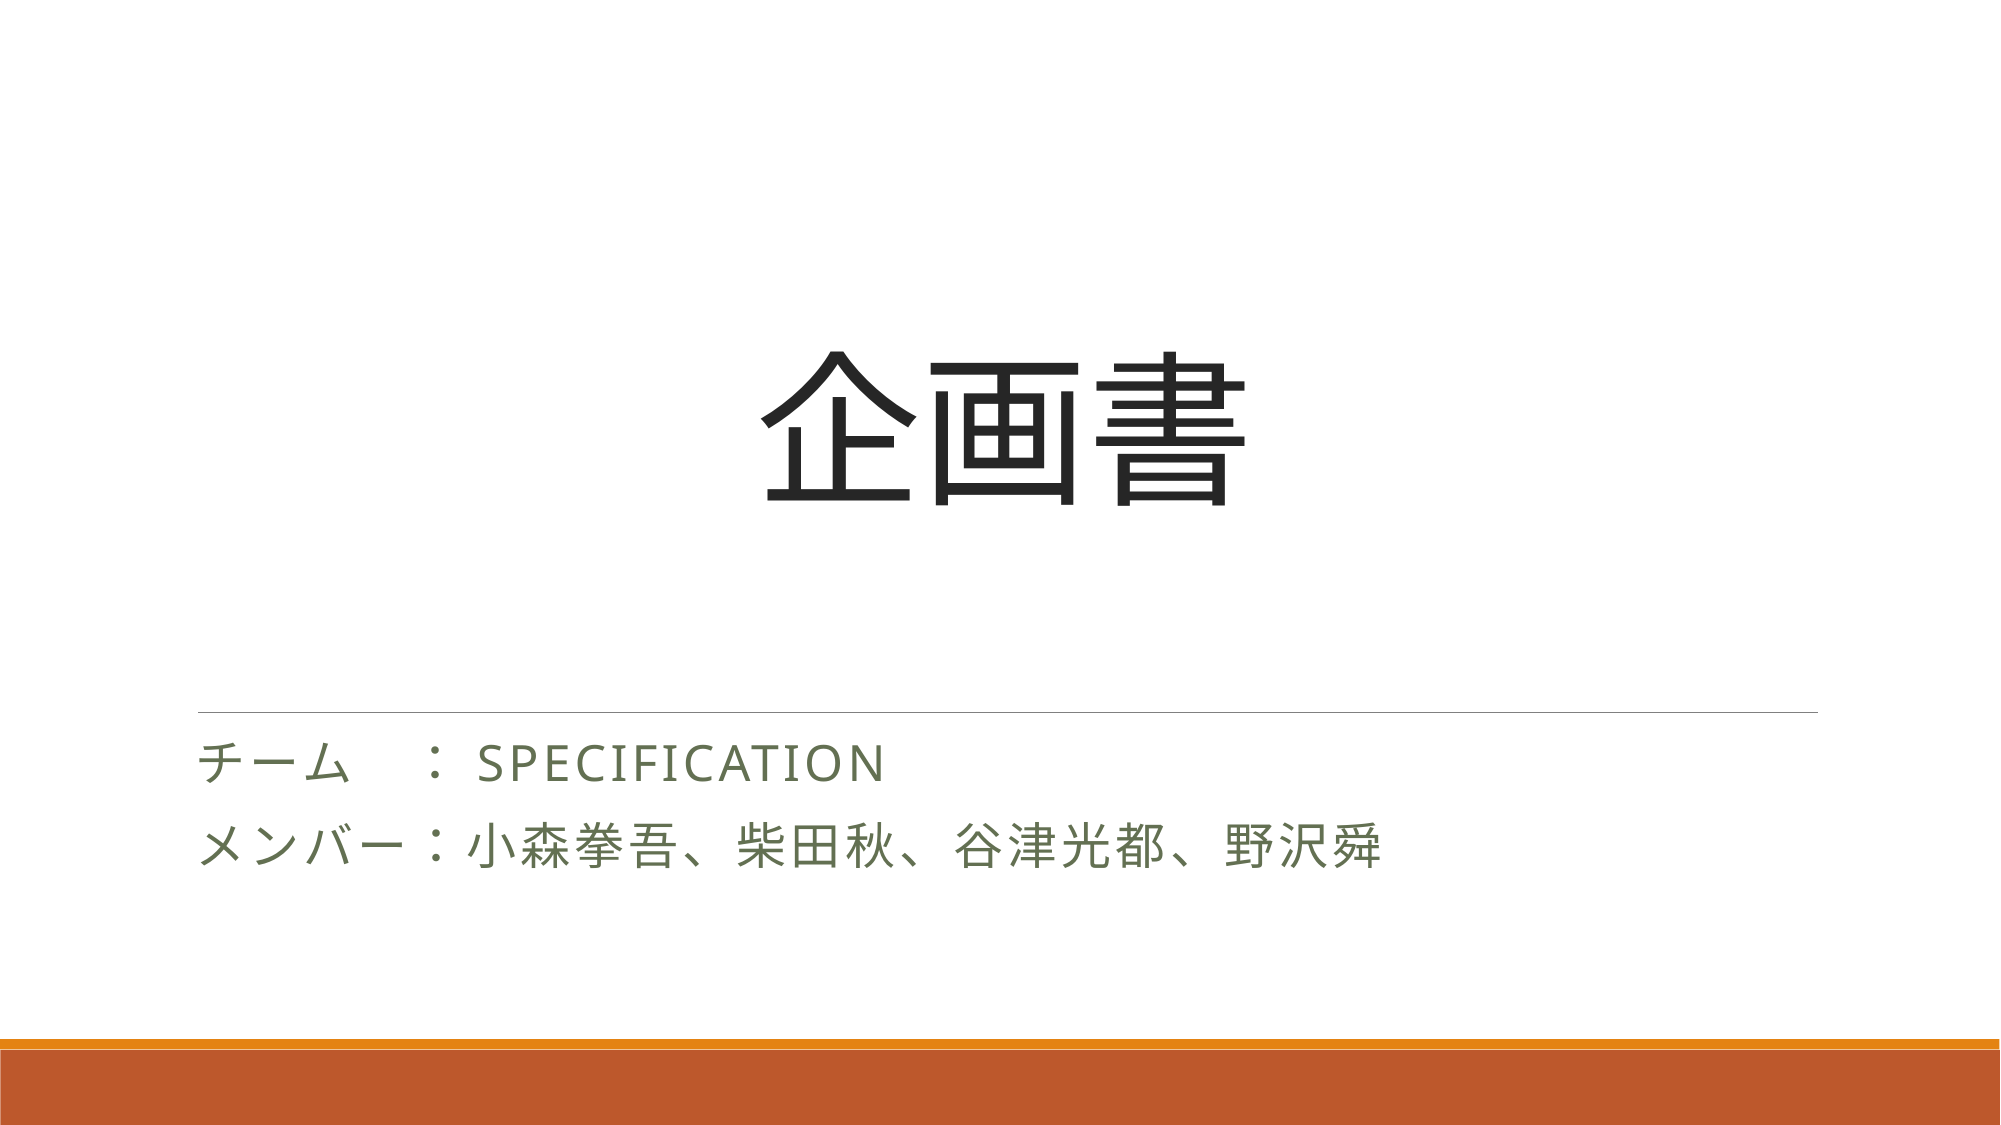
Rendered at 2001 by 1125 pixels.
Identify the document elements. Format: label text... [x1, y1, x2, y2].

title 企画書 [180, 124, 1830, 535]
subtitle チーム ：specification メンバー：小森拳吾、柴田秋、谷津光都、野沢舜 [180, 730, 1831, 919]
